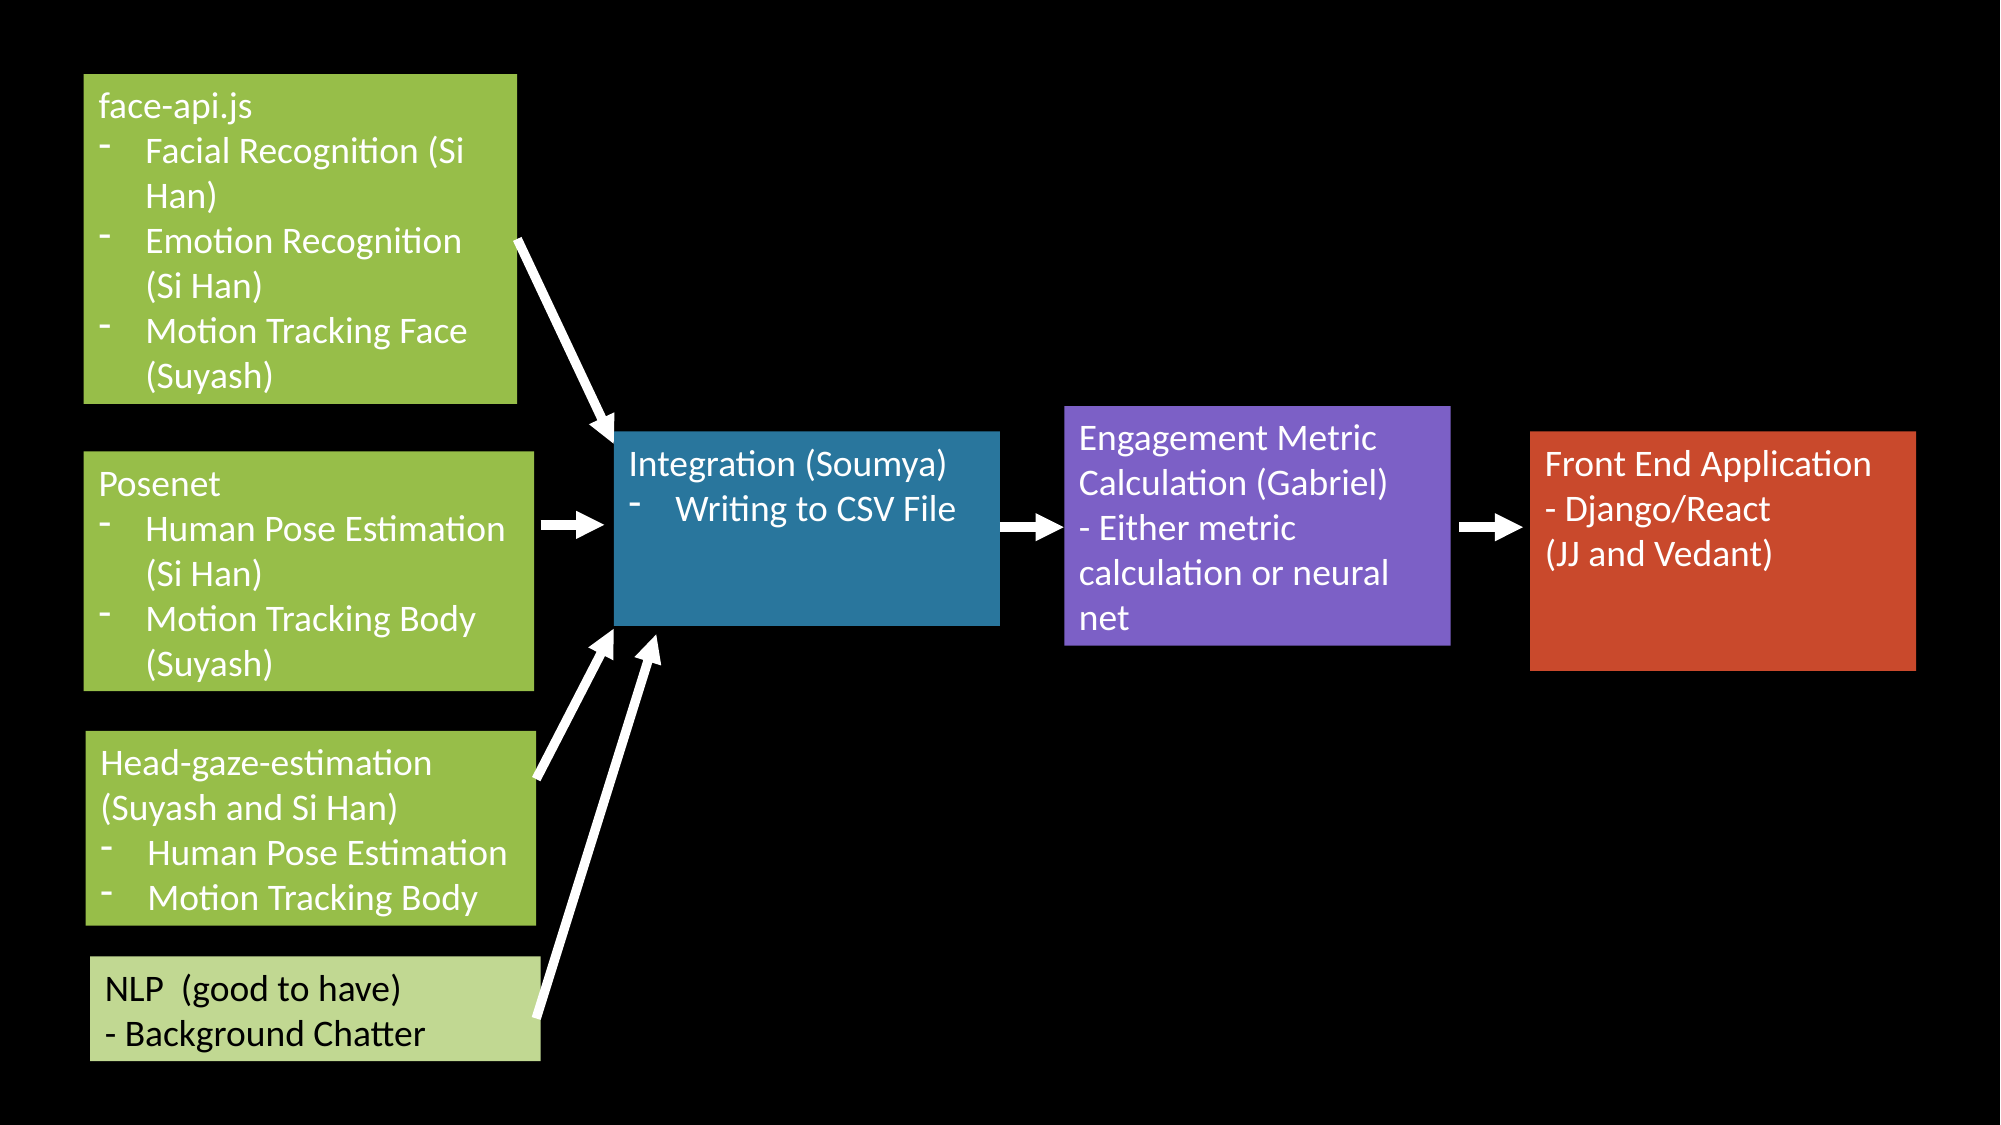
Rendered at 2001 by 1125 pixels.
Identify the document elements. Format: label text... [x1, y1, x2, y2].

text_box NLP (good to have) - Background Chatter [90, 956, 541, 1062]
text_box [517, 240, 614, 444]
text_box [536, 628, 614, 634]
text_box Engagement Metric Calculation (Gabriel) - Either metric calculation or neural net [1064, 406, 1451, 646]
text_box Front End Application - Django/React (JJ and Vedant) [1530, 431, 1917, 671]
text_box Posenet Human Pose Estimation (Si Han) Motion Tracking Body (Suyash) [83, 451, 535, 692]
text_box face-api.js Facial Recognition (Si Han) Emotion Recognition (Si Han) Motion Tracking Face (Suyash) [83, 74, 518, 404]
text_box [536, 634, 657, 1019]
text_box Integration (Soumya) Writing to CSV File [613, 431, 1000, 626]
text_box Head-gaze-estimation (Suyash and Si Han) Human Pose Estimation Motion Tracking Body [85, 730, 536, 926]
